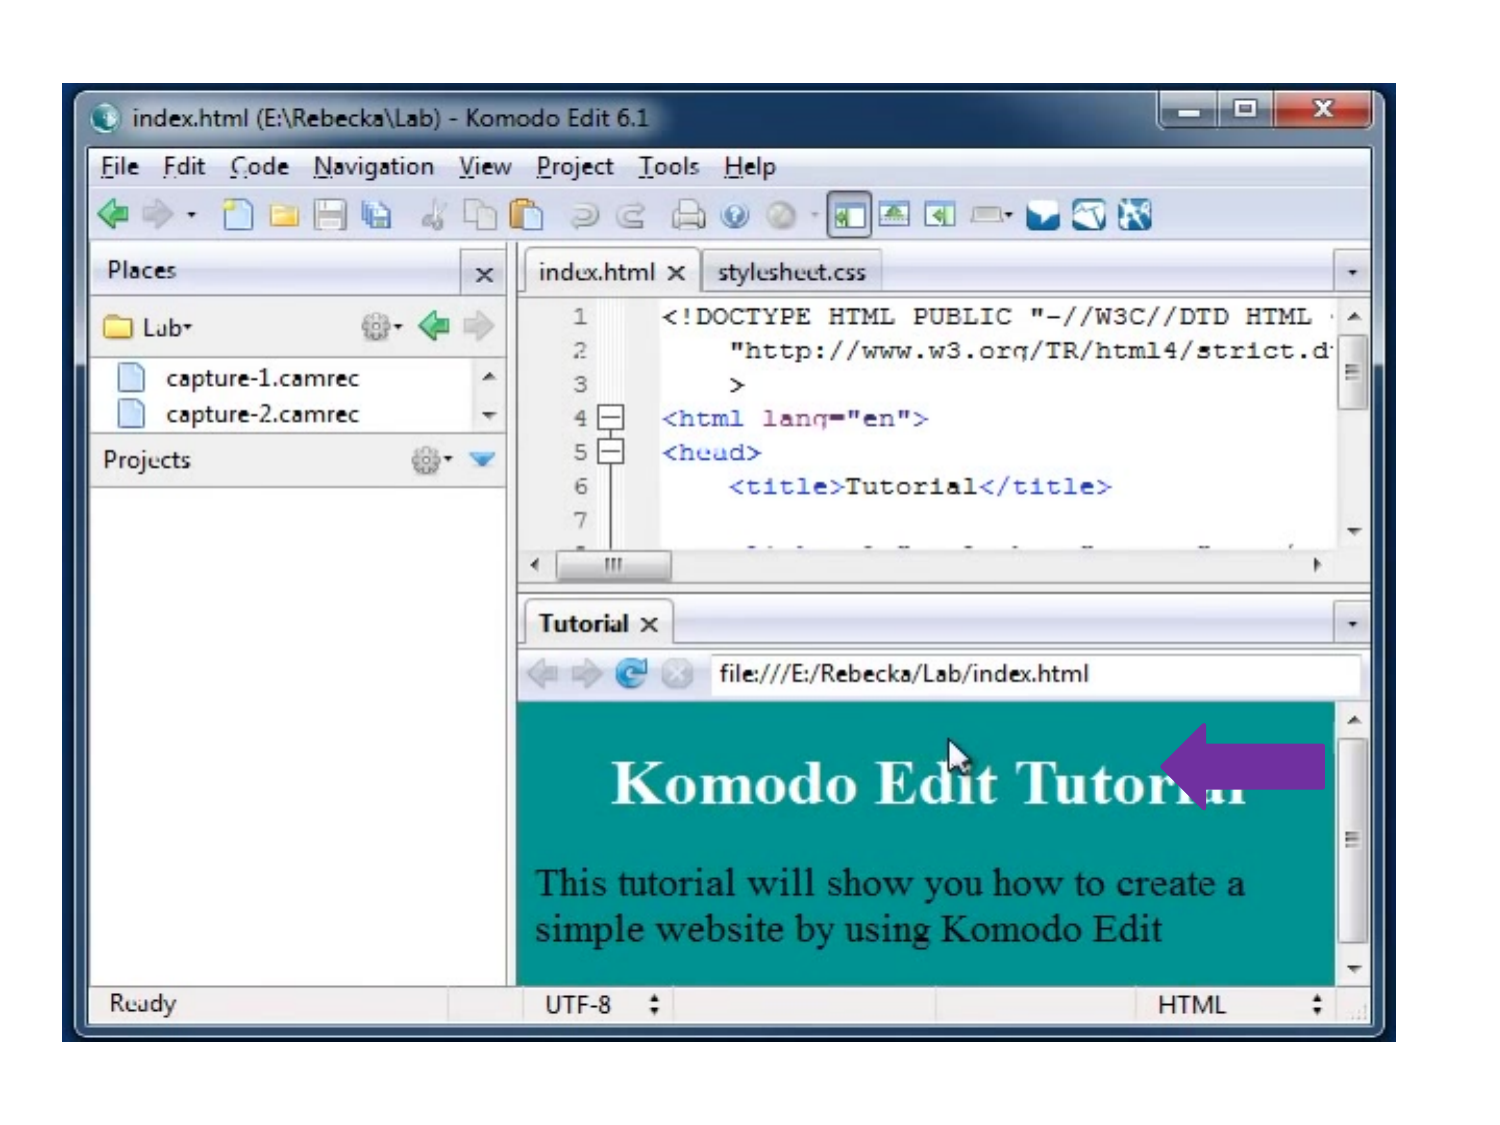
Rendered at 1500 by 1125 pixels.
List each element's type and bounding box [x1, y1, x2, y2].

picture [62, 83, 1396, 1042]
